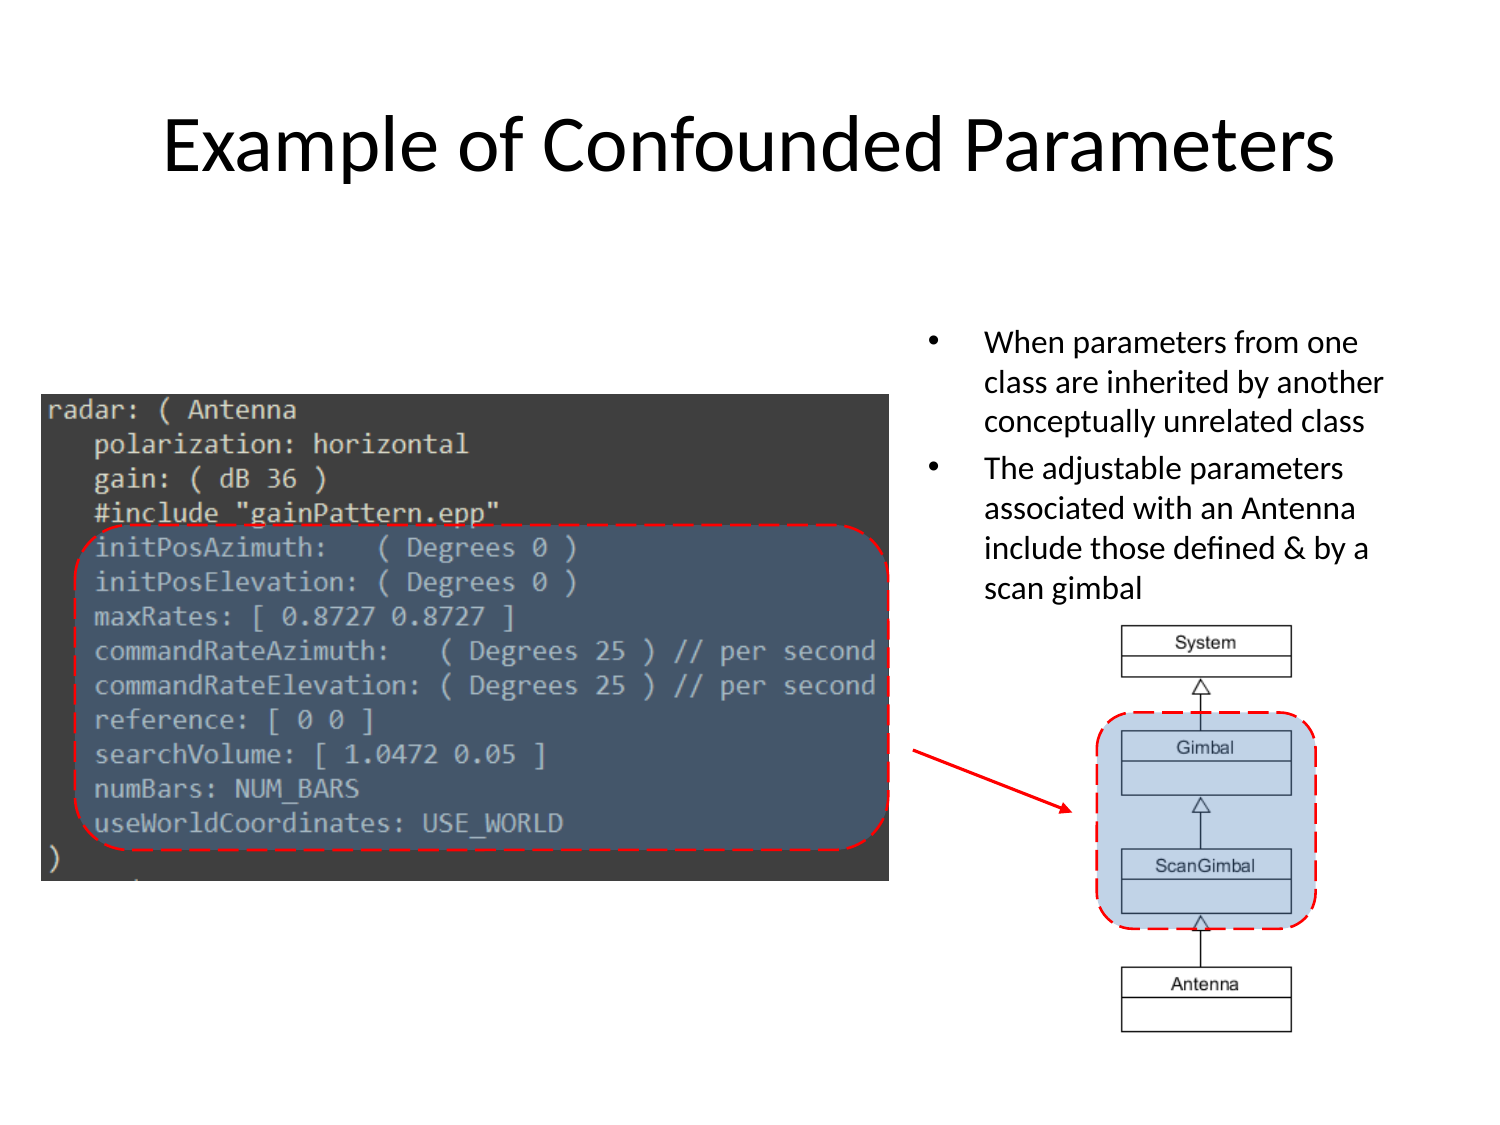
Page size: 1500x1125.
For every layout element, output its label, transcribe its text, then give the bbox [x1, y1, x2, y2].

title Example of Confounded Parameters [75, 45, 1425, 233]
list When parameters from one class are inherited by another conceptually unrelated class The adjustable parameters associated with an Antenna include those defined & by a scan gimbal [912, 312, 1426, 1005]
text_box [912, 749, 1073, 813]
picture [1112, 616, 1301, 1039]
text_box [1304, 720, 1318, 922]
text_box [1094, 720, 1107, 918]
picture [41, 394, 889, 881]
